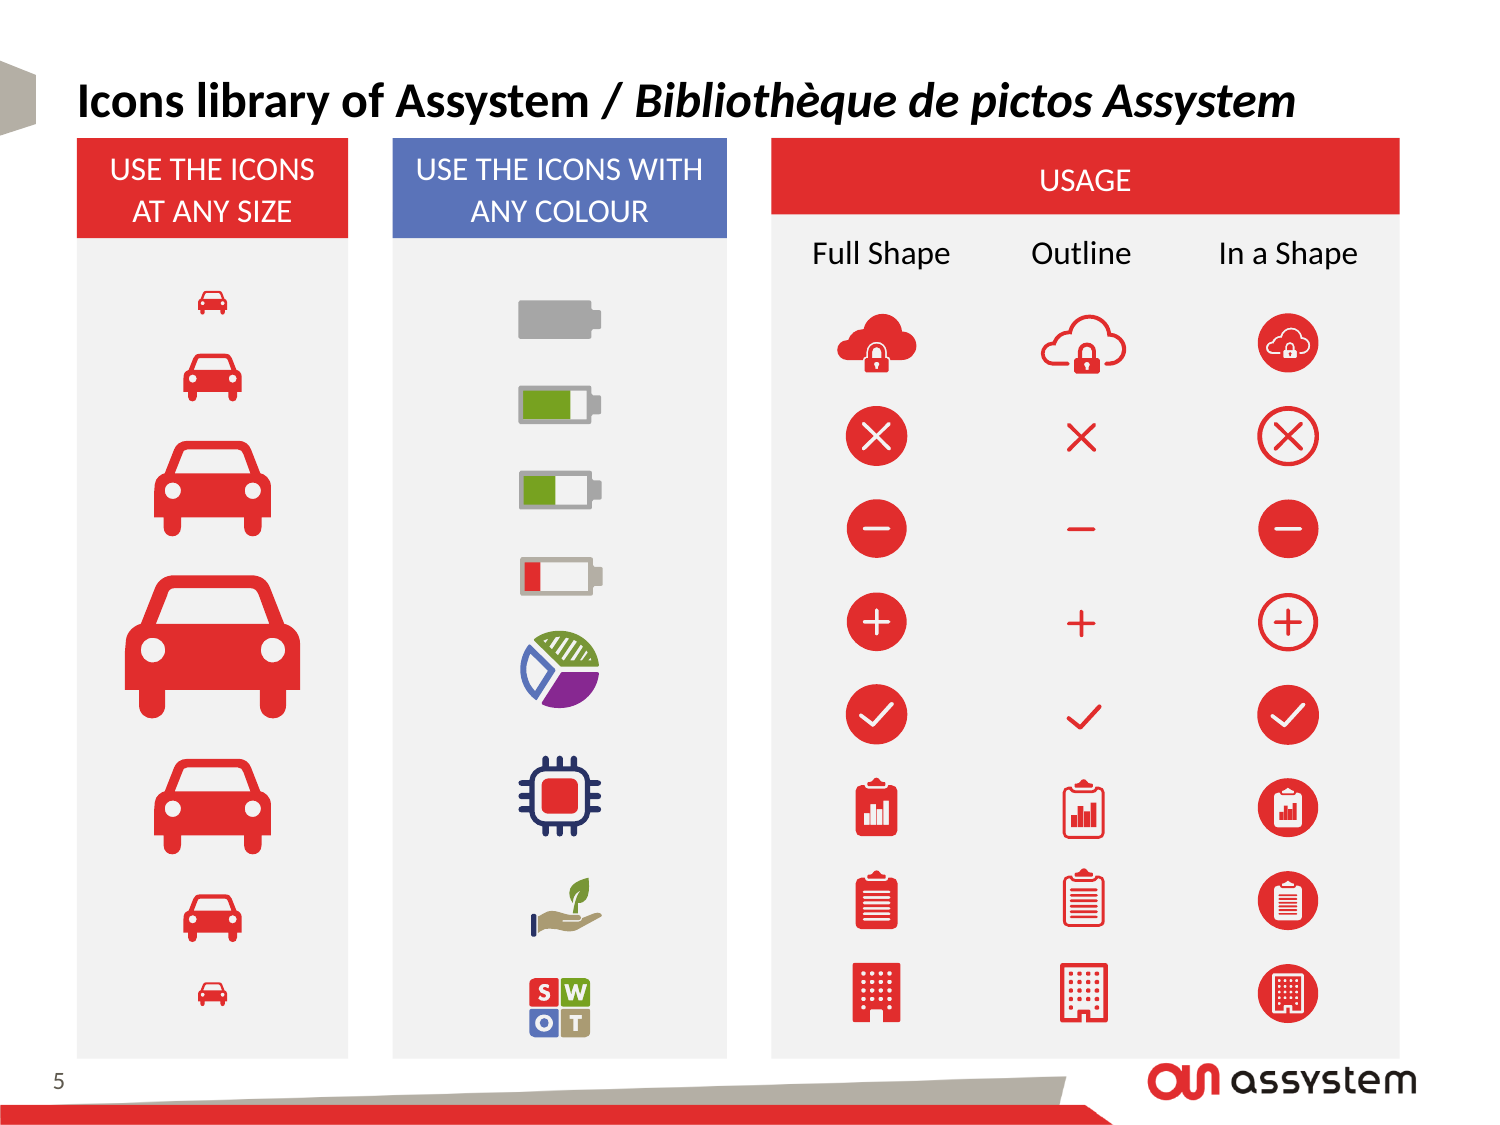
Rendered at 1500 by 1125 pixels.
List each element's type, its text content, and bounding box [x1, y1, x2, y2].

picture [182, 353, 243, 402]
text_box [1257, 870, 1319, 931]
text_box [1257, 592, 1319, 652]
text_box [1040, 314, 1127, 374]
text_box USE THE ICONS AT ANY SIZE [91, 138, 334, 237]
text_box [76, 239, 349, 1059]
text_box [1258, 499, 1319, 559]
text_box USAGE [953, 149, 1218, 206]
text_box Outline [1008, 223, 1155, 283]
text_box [1062, 778, 1105, 840]
text_box [846, 499, 907, 558]
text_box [1257, 313, 1319, 373]
picture [197, 981, 228, 1007]
text_box Full Shape [808, 223, 955, 283]
title Icons library of Assystem / Bibliothèque de pictos Assystem [76, 66, 1424, 136]
text_box [1067, 423, 1097, 452]
text_box [392, 239, 727, 1059]
text_box [771, 215, 1400, 1059]
text_box [392, 138, 727, 239]
text_box [1060, 963, 1108, 1023]
text_box [1067, 527, 1096, 532]
picture [153, 440, 272, 537]
text_box [1066, 704, 1102, 730]
text_box In a Shape [1208, 223, 1368, 283]
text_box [518, 470, 602, 510]
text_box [1257, 963, 1319, 1024]
text_box [852, 962, 901, 1023]
picture [123, 574, 302, 719]
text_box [855, 870, 898, 930]
text_box [771, 138, 1400, 215]
picture [182, 894, 243, 943]
text_box [1257, 684, 1319, 745]
text_box [845, 406, 908, 466]
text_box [529, 977, 591, 1038]
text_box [530, 877, 603, 937]
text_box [520, 630, 600, 709]
text_box [1067, 609, 1096, 638]
text_box USE THE ICONS WITH ANY COLOUR [399, 138, 720, 237]
text_box [845, 684, 908, 745]
text_box [1257, 778, 1319, 838]
picture [197, 290, 228, 315]
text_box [519, 556, 603, 596]
text_box [846, 592, 907, 652]
picture [153, 758, 272, 855]
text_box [1257, 405, 1320, 467]
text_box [836, 313, 917, 373]
picture [0, 1035, 1500, 1125]
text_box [855, 777, 898, 837]
text_box [76, 138, 349, 239]
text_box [518, 755, 602, 837]
text_box [518, 300, 602, 339]
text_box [518, 385, 602, 425]
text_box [1062, 868, 1105, 928]
